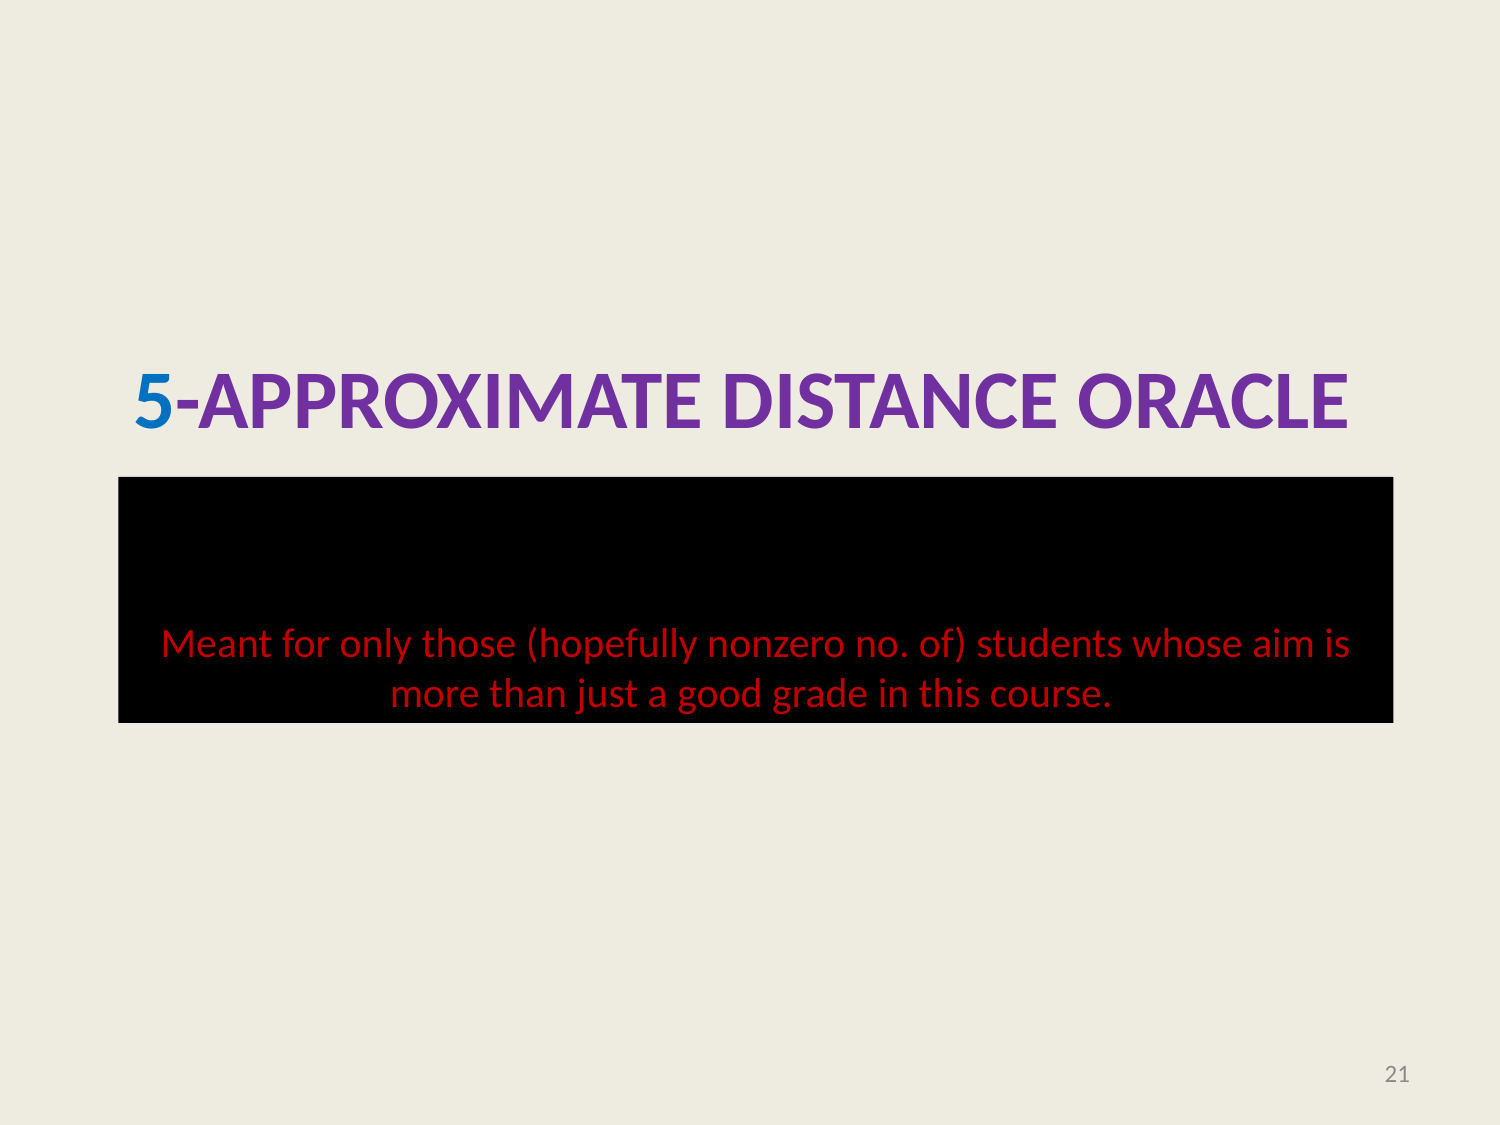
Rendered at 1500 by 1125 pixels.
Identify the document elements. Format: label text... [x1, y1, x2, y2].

title 5-approximate distance oracle [118, 337, 1394, 476]
list Meant for only those (hopefully nonzero no. of) students whose aim is more than just a good grade in this course. [118, 476, 1394, 723]
slide_number 21 [1074, 1042, 1425, 1103]
